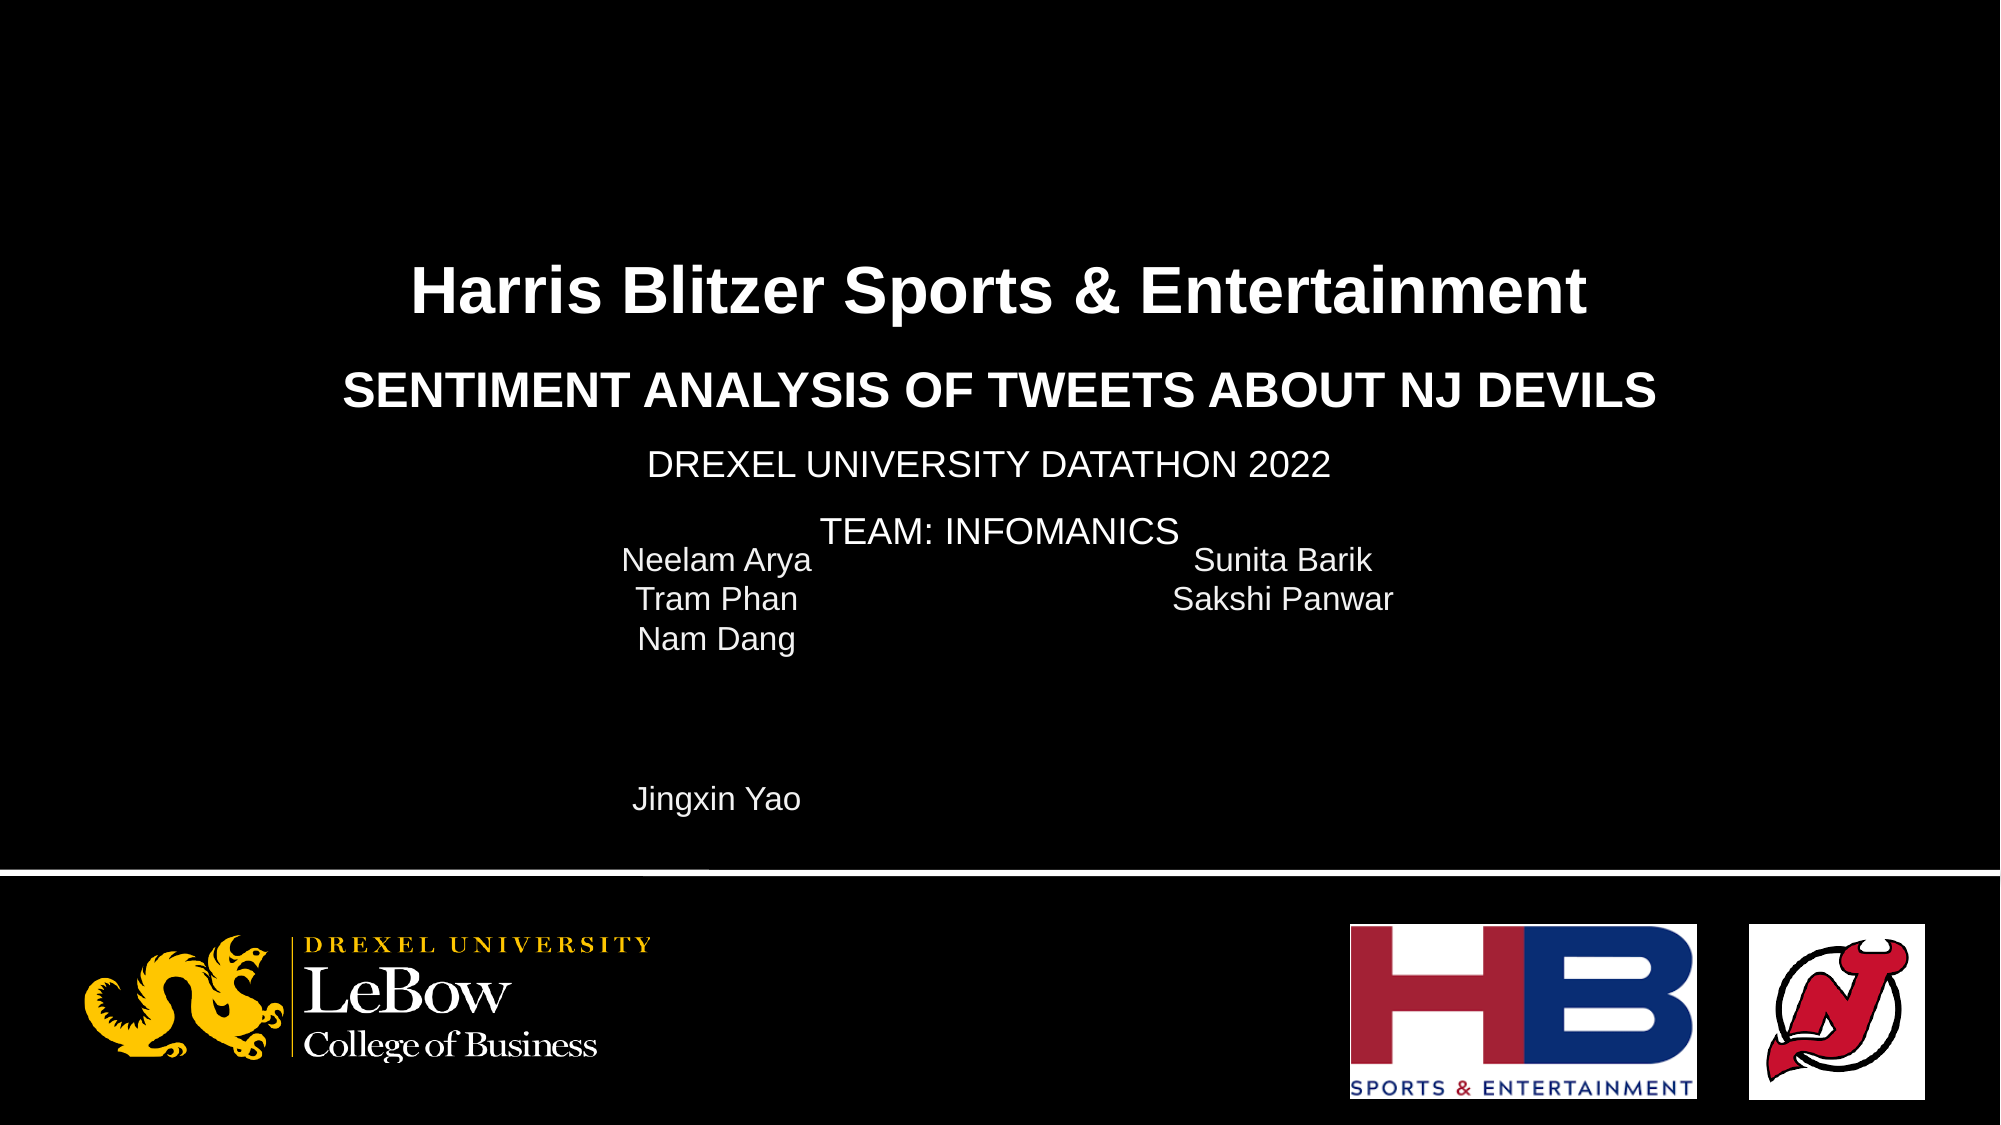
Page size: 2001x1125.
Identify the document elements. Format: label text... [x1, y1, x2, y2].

text_box Harris Blitzer Sports & Entertainment SENTIMENT ANALYSIS OF TWEETS ABOUT NJ DEVILS DREXEL UNIVERSITY DATATHON 2022 TEAM: INFOMANICS [249, 200, 1750, 560]
text_box Neelam Arya Tram Phan Nam Dang Jingxin Yao Sunita Barik Sakshi Panwar [418, 522, 1582, 825]
picture [1349, 924, 1698, 1099]
picture [1749, 924, 1926, 1101]
